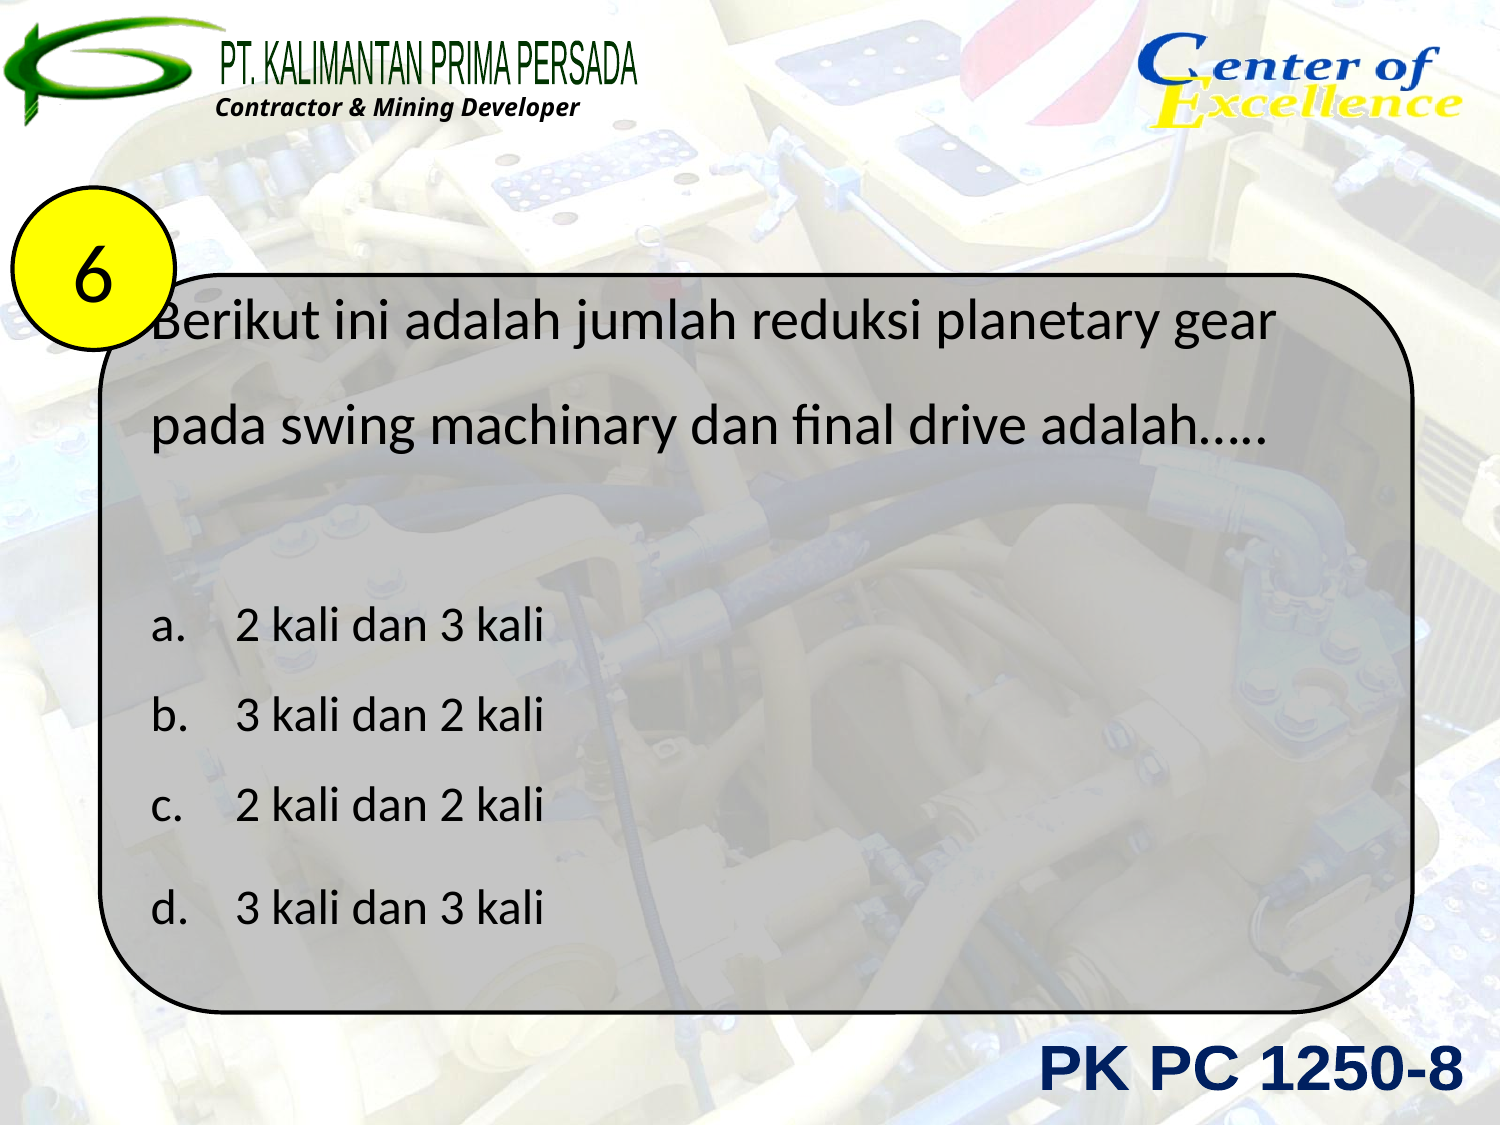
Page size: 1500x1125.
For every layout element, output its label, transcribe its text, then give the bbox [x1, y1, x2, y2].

text_box Berikut ini adalah jumlah reduksi planetary gear pada swing machinary dan final drive adalah….. 2 kali dan 3 kali 3 kali dan 2 kali 2 kali dan 2 kali 3 kali dan 3 kali [97, 272, 1415, 1015]
picture [0, 0, 1500, 1125]
text_box 6 [10, 185, 178, 353]
